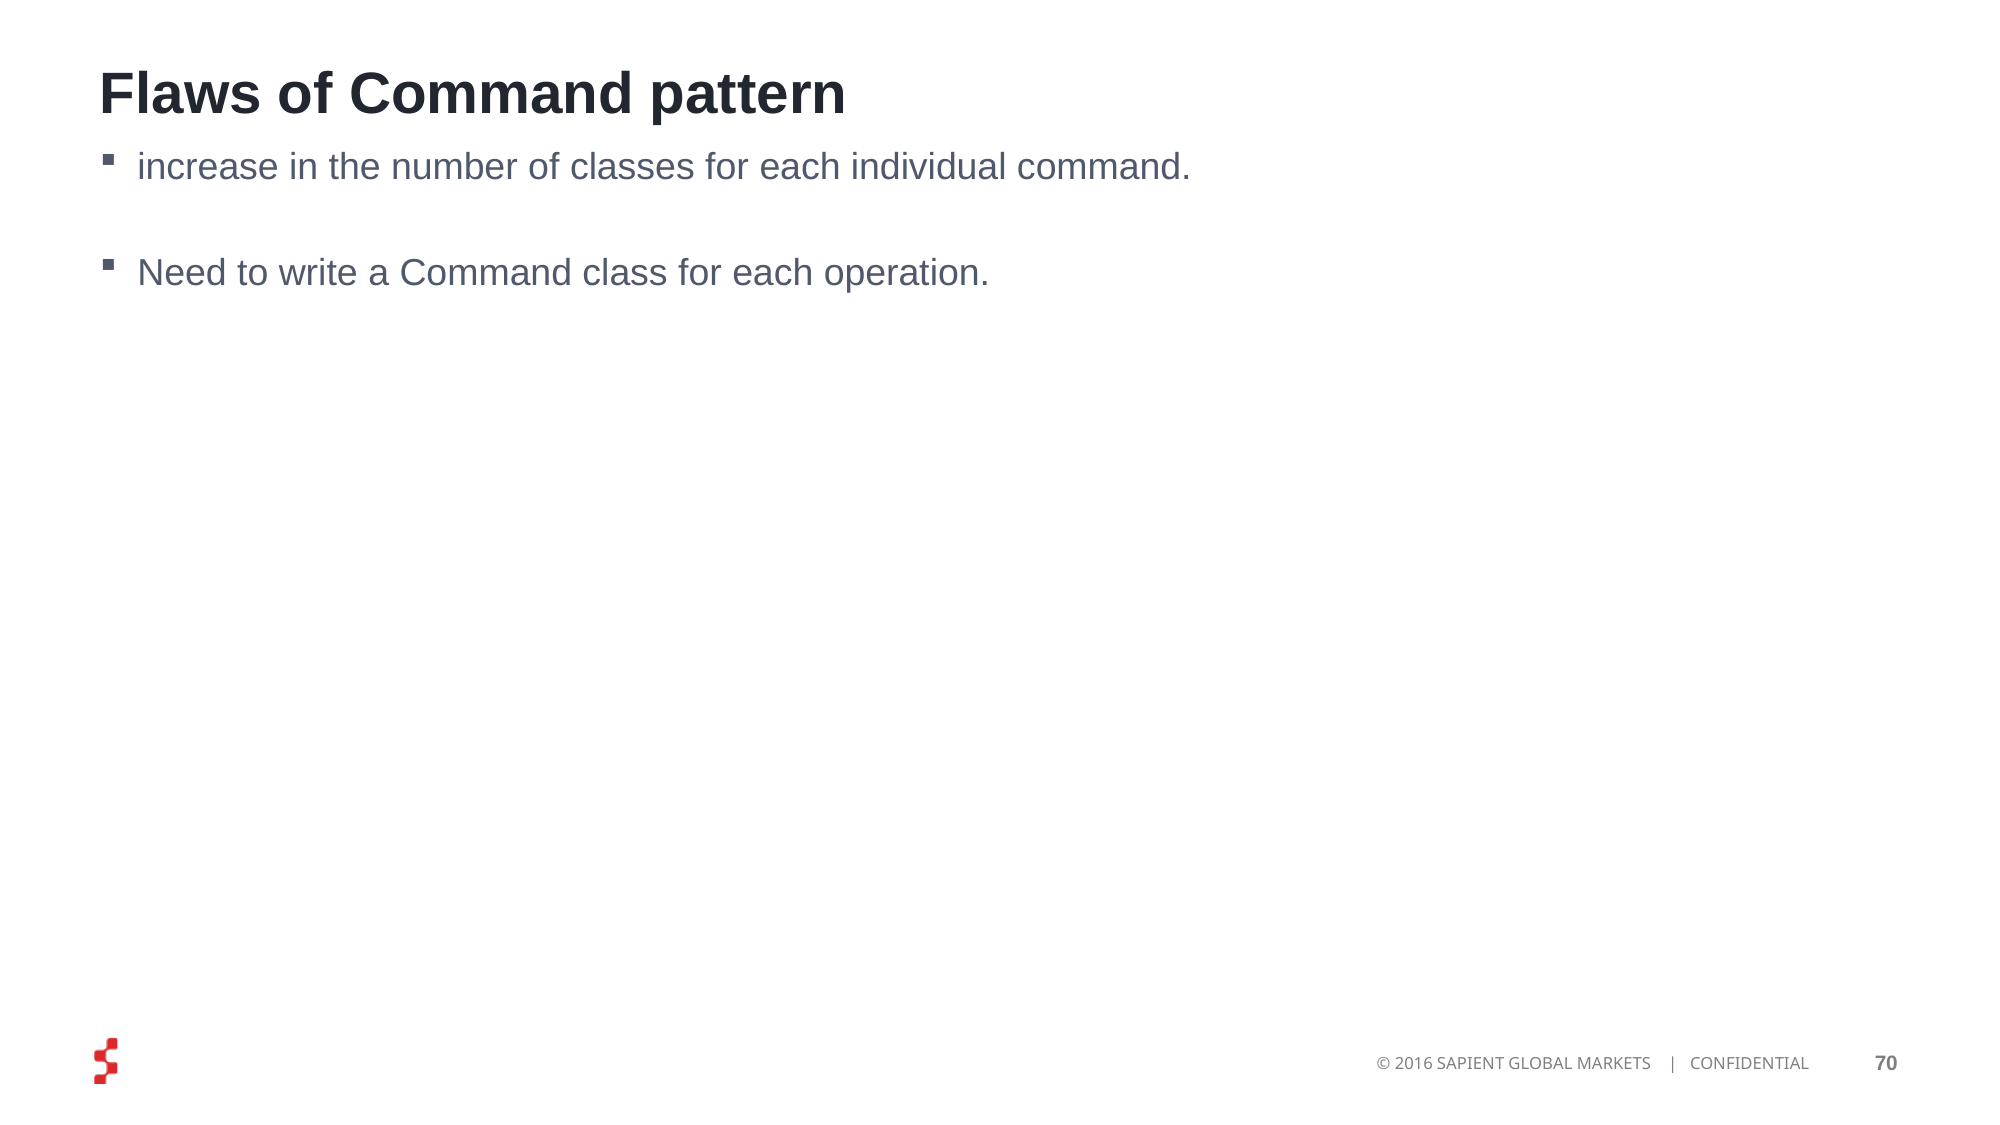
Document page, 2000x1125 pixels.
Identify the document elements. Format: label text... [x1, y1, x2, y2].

title Flaws of Command pattern [99, 47, 1900, 121]
list increase in the number of classes for each individual command. Need to write a Command class for each operation. [99, 142, 1900, 968]
